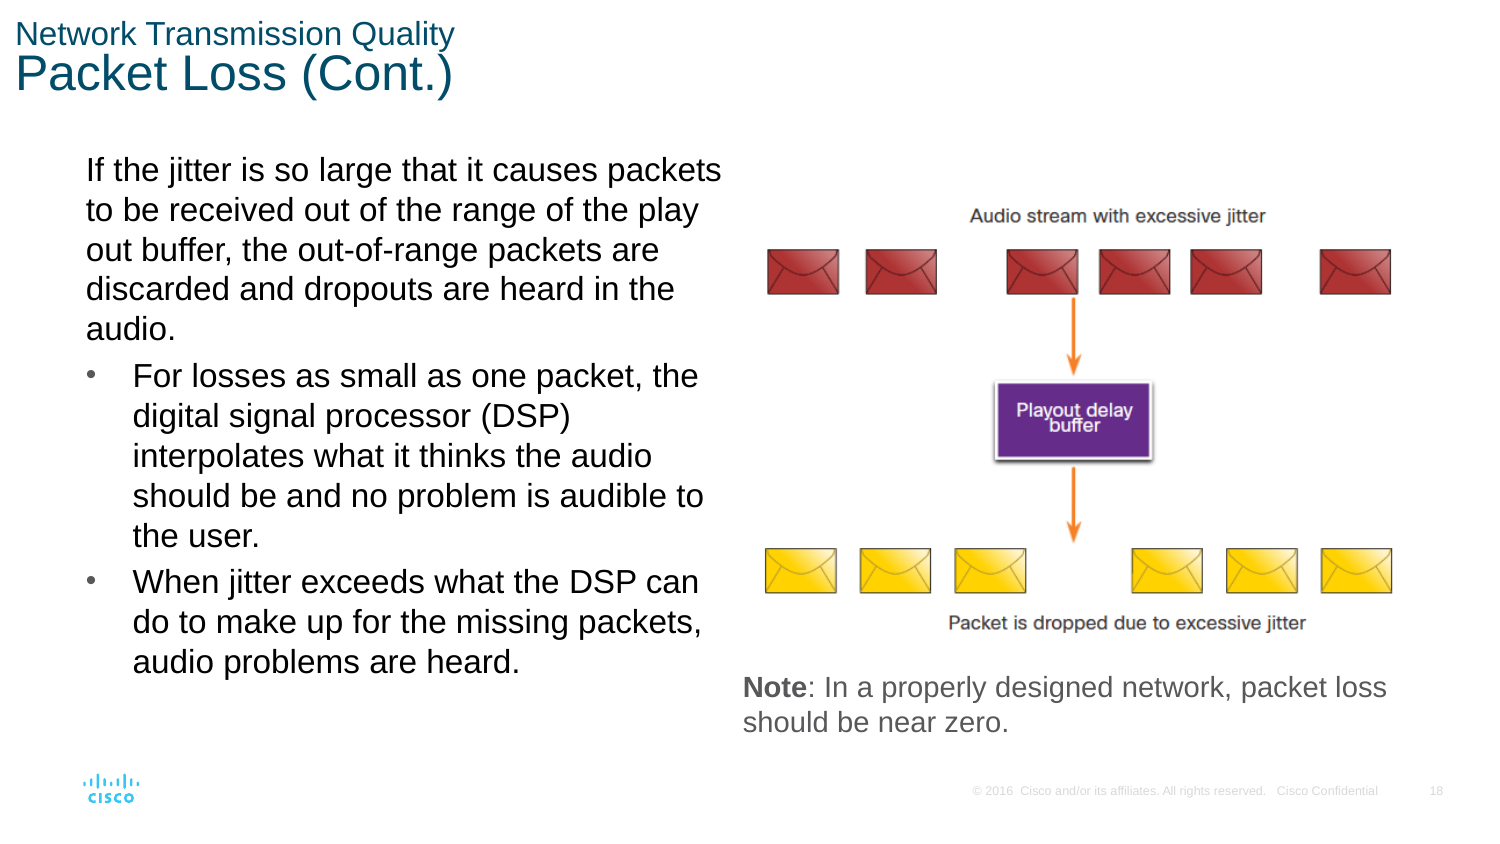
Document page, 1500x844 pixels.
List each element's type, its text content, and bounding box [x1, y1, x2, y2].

picture [749, 197, 1412, 647]
title Network Transmission Quality Packet Loss (Cont.) [0, 0, 1369, 121]
list If the jitter is so large that it causes packets to be received out of the range of the play out buffer, the out-of-range packets are discarded and dropouts are heard in the audio. For losses as small as one packet, the digital signal processor (DSP) interpolates what it thinks the audio should be and no problem is audible to the user. When jitter exceeds what the DSP can do to make up for the missing packets, audio problems are heard. [70, 140, 750, 617]
text_box Note: In a properly designed network, packet loss should be near zero. [728, 660, 1479, 746]
